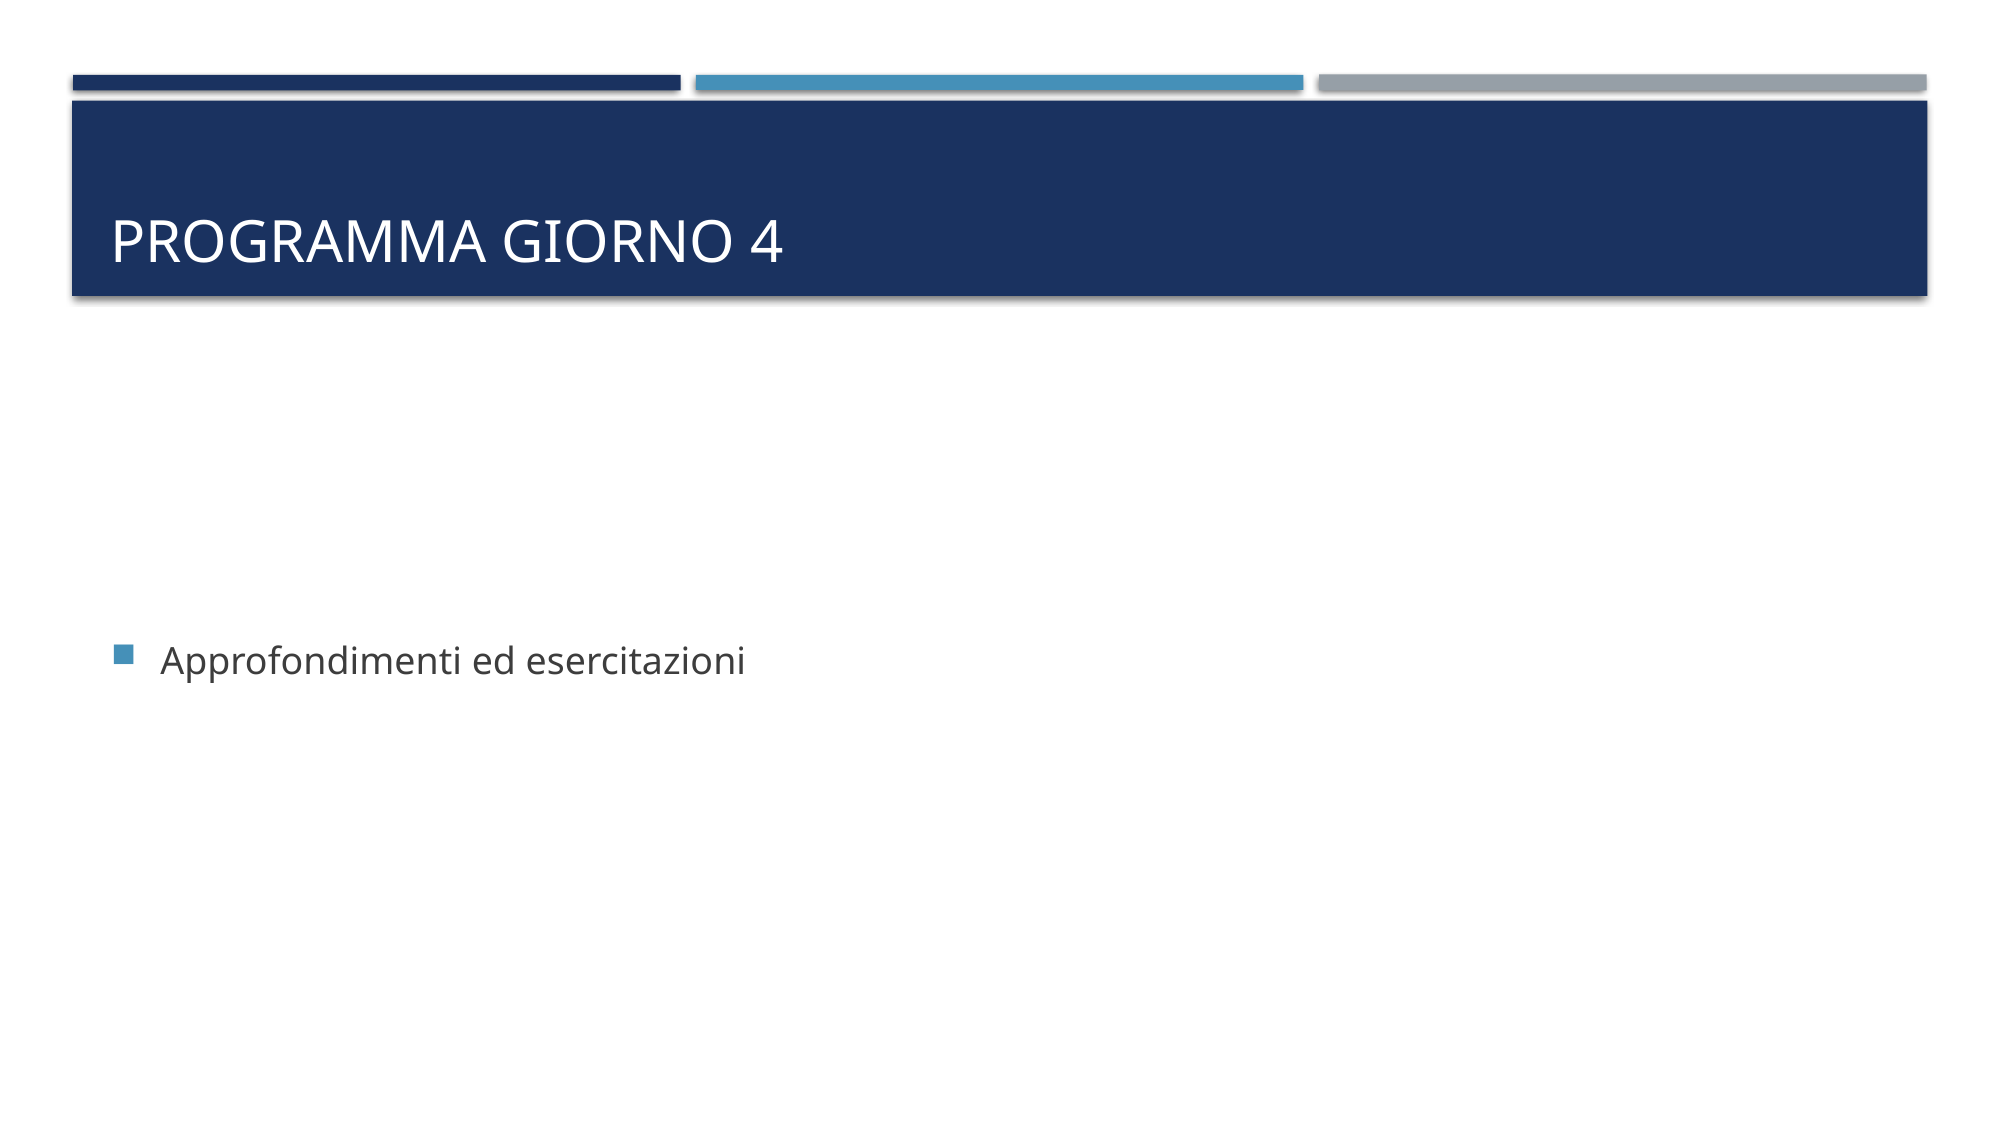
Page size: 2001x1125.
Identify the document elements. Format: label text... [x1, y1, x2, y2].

list Approfondimenti ed esercitazioni [95, 357, 1905, 962]
title Programma giorno 4 [95, 115, 1905, 282]
